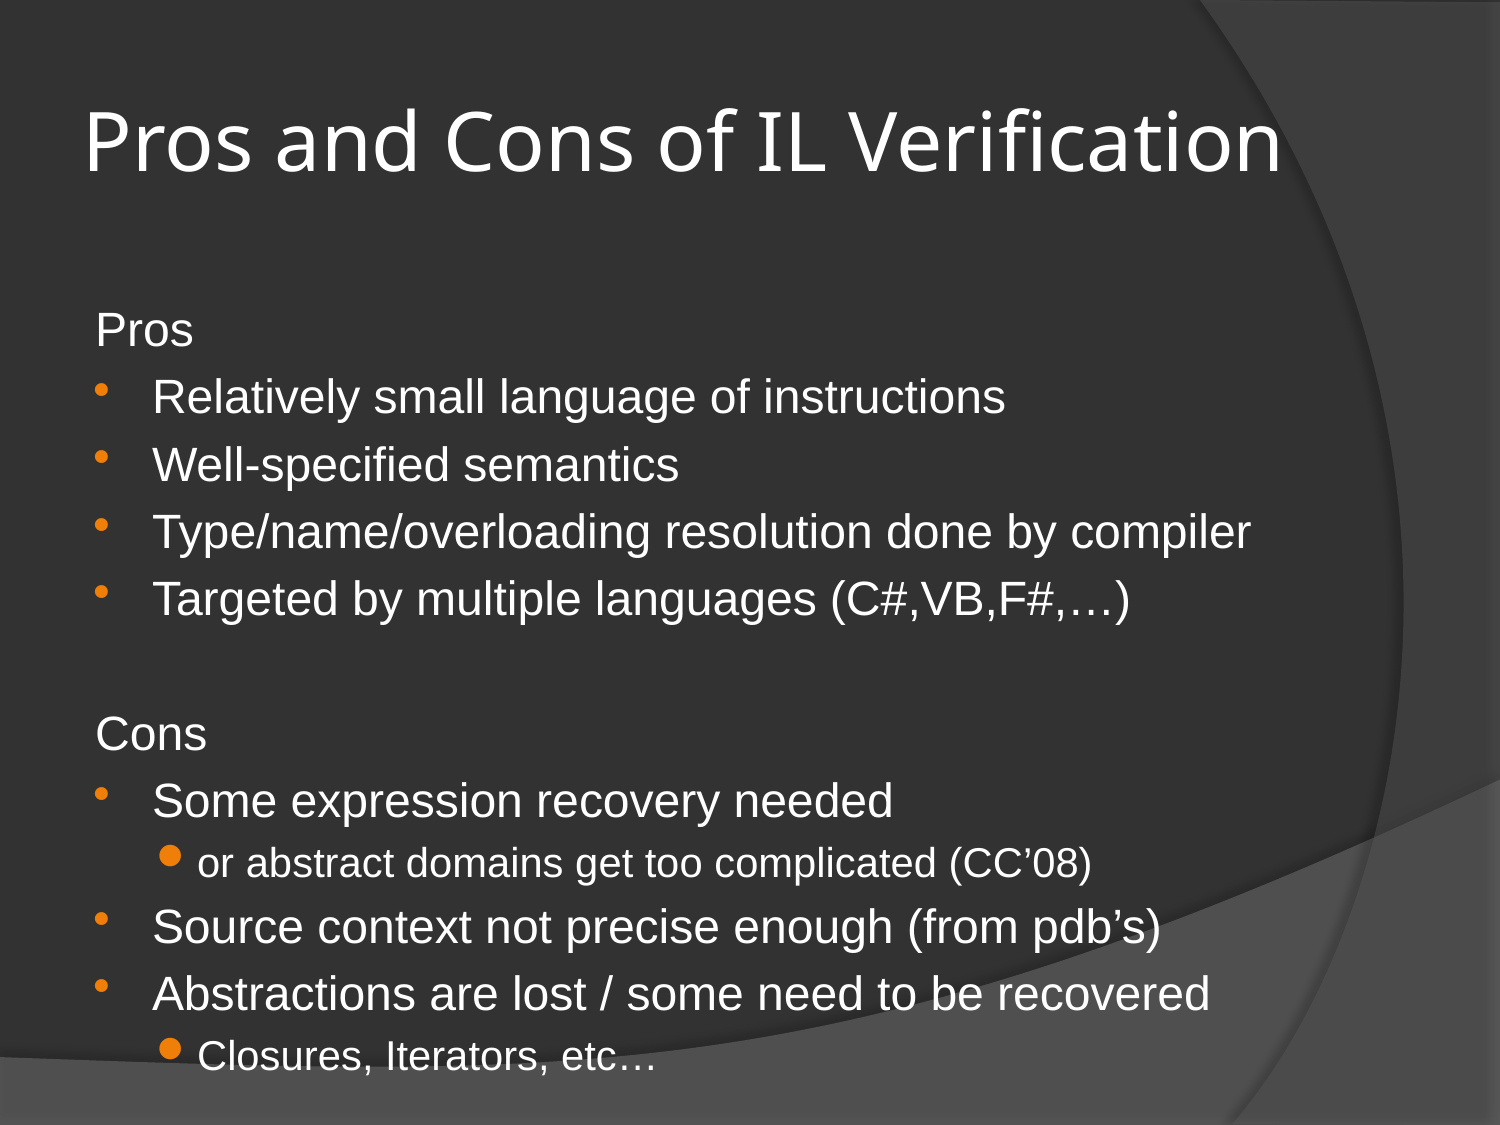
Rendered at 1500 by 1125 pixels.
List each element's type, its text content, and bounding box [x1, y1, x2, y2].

title Pros and Cons of IL Verification [75, 45, 1413, 233]
list Pros Relatively small language of instructions Well-specified semantics Type/name/overloading resolution done by compiler Targeted by multiple languages (C#,VB,F#,…) Cons Some expression recovery needed or abstract domains get too complicated (CC’08) Source context not precise enough (from pdb’s) Abstractions are lost / some need to be recovered Closures, Iterators, etc… [75, 291, 1425, 1088]
